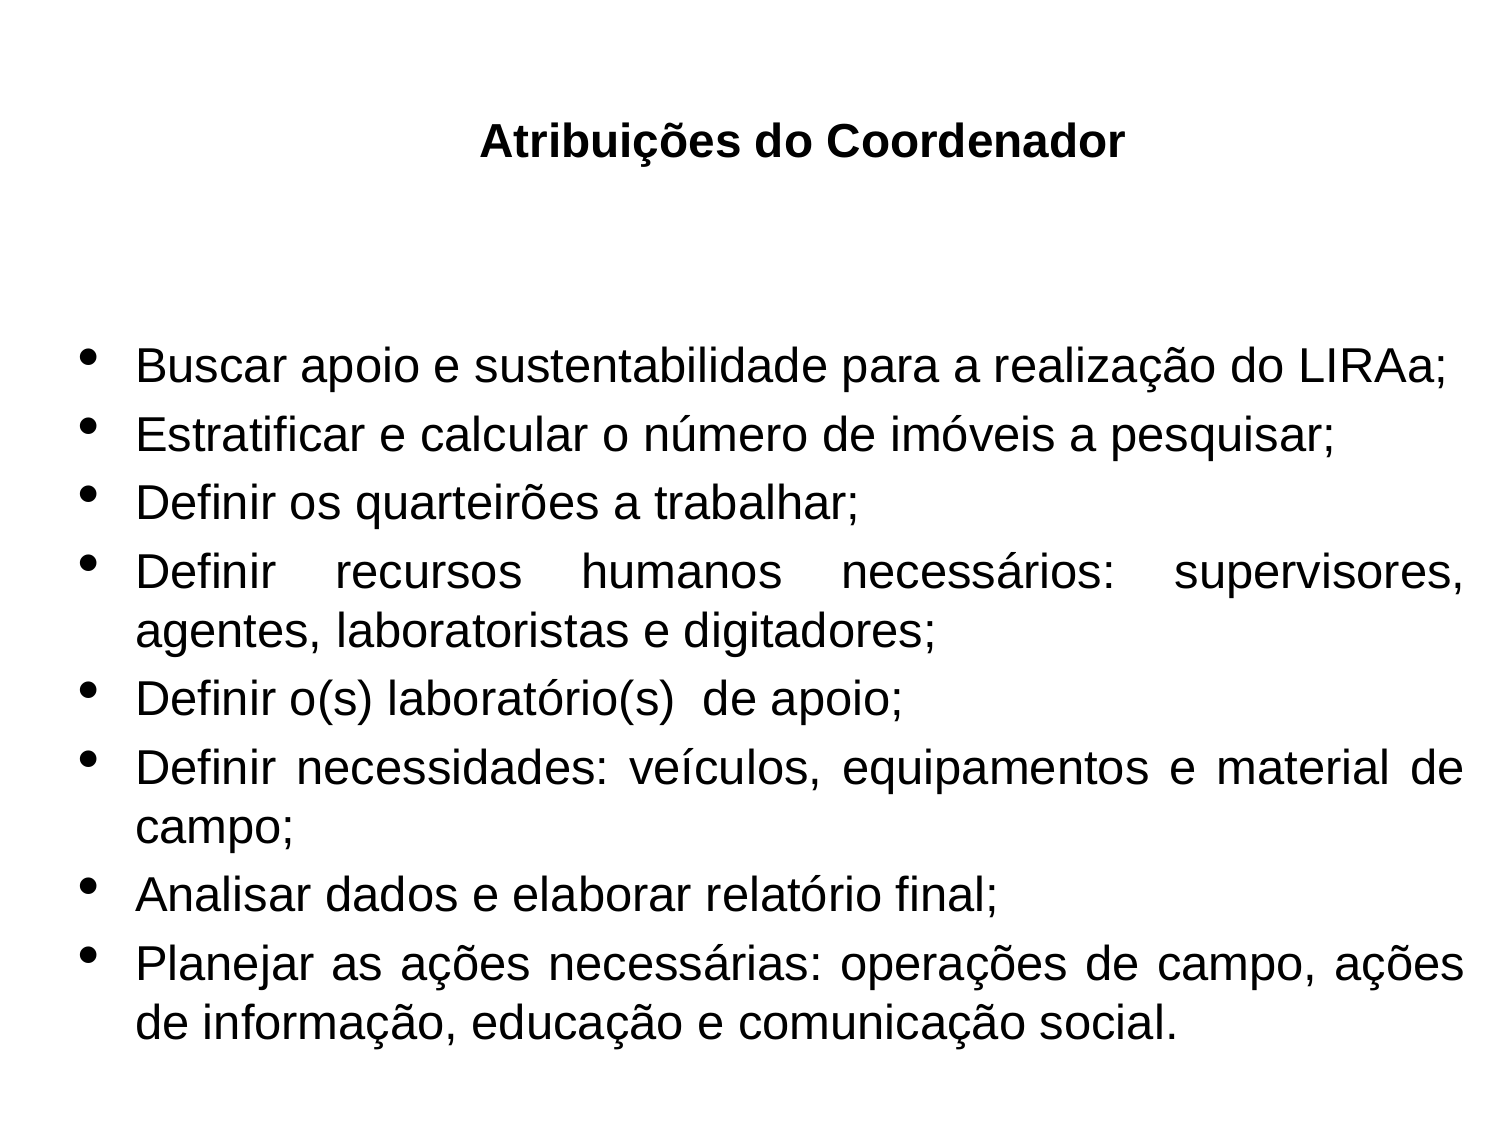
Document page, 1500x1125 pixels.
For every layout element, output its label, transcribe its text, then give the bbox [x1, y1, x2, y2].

list Buscar apoio e sustentabilidade para a realização do LIRAa; Estratificar e calcular o número de imóveis a pesquisar; Definir os quarteirões a trabalhar; Definir recursos humanos necessários: supervisores, agentes, laboratoristas e digitadores; Definir o(s) laboratório(s) de apoio; Definir necessidades: veículos, equipamentos e material de campo; Analisar dados e elaborar relatório final; Planejar as ações necessárias: operações de campo, ações de informação, educação e comunicação social. [64, 326, 1483, 1106]
title Atribuições do Coordenador [75, 45, 1425, 233]
